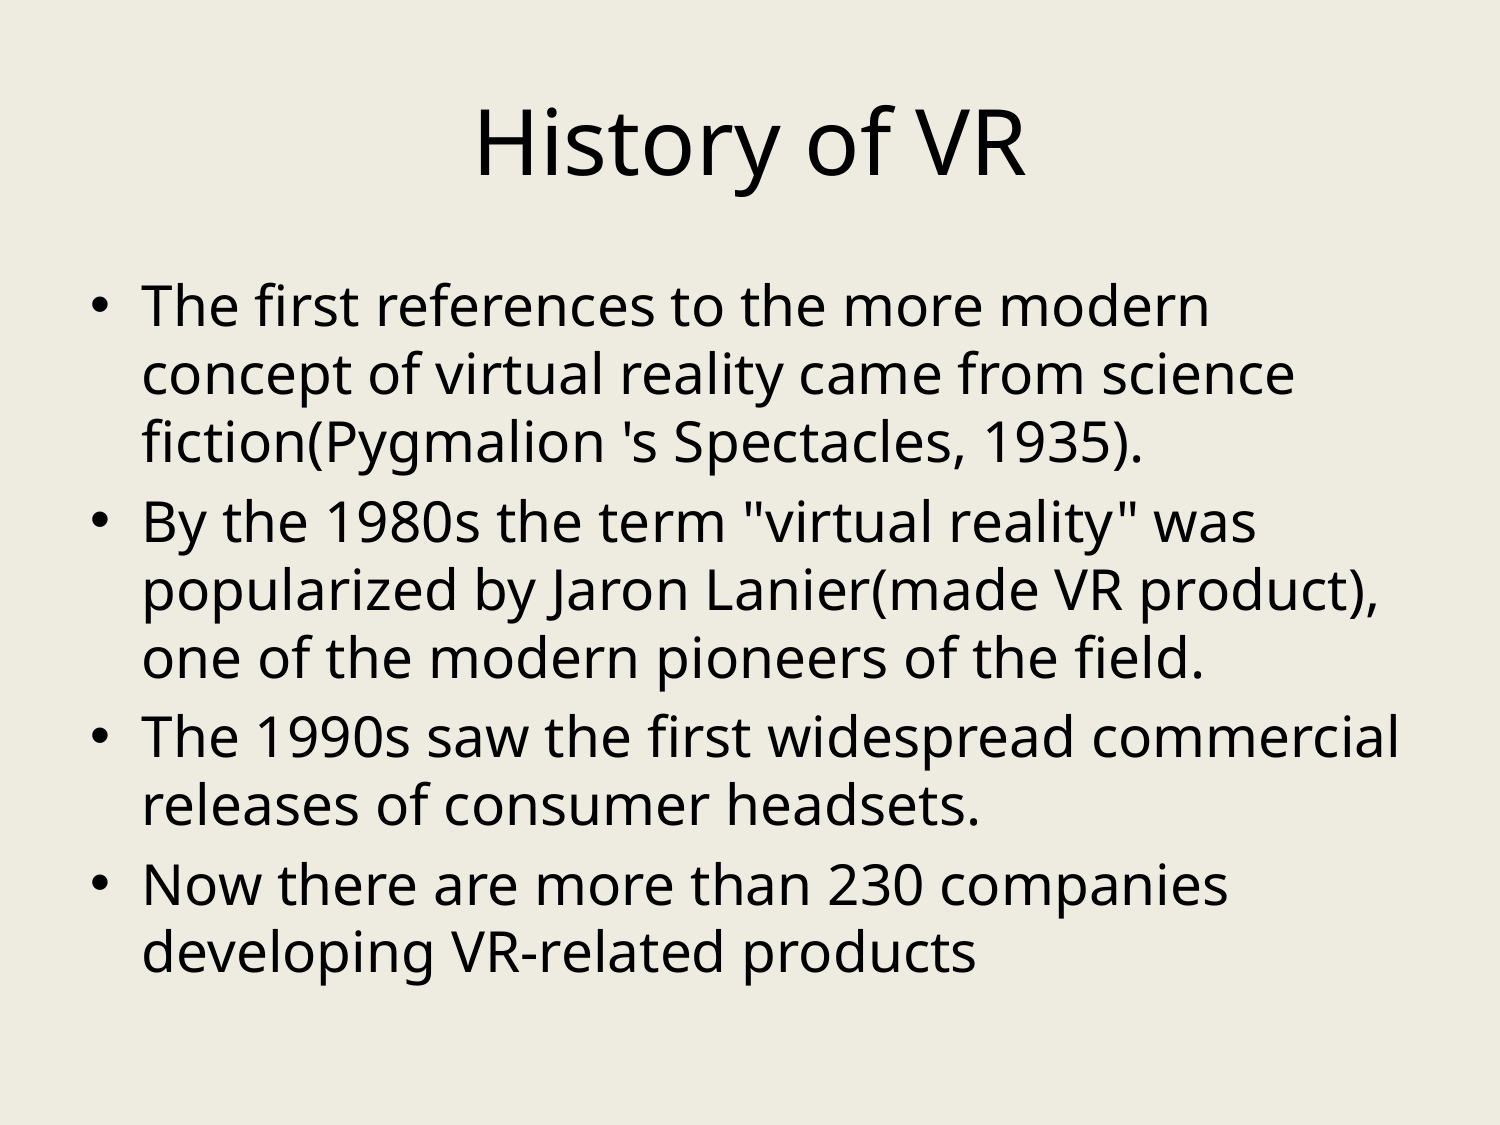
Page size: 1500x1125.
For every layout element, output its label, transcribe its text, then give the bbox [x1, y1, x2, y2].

list The first references to the more modern concept of virtual reality came from science fiction(Pygmalion 's Spectacles, 1935). By the 1980s the term "virtual reality" was popularized by Jaron Lanier(made VR product), one of the modern pioneers of the field. The 1990s saw the first widespread commercial releases of consumer headsets. Now there are more than 230 companies developing VR-related products [75, 262, 1425, 1005]
title History of VR [75, 45, 1425, 233]
